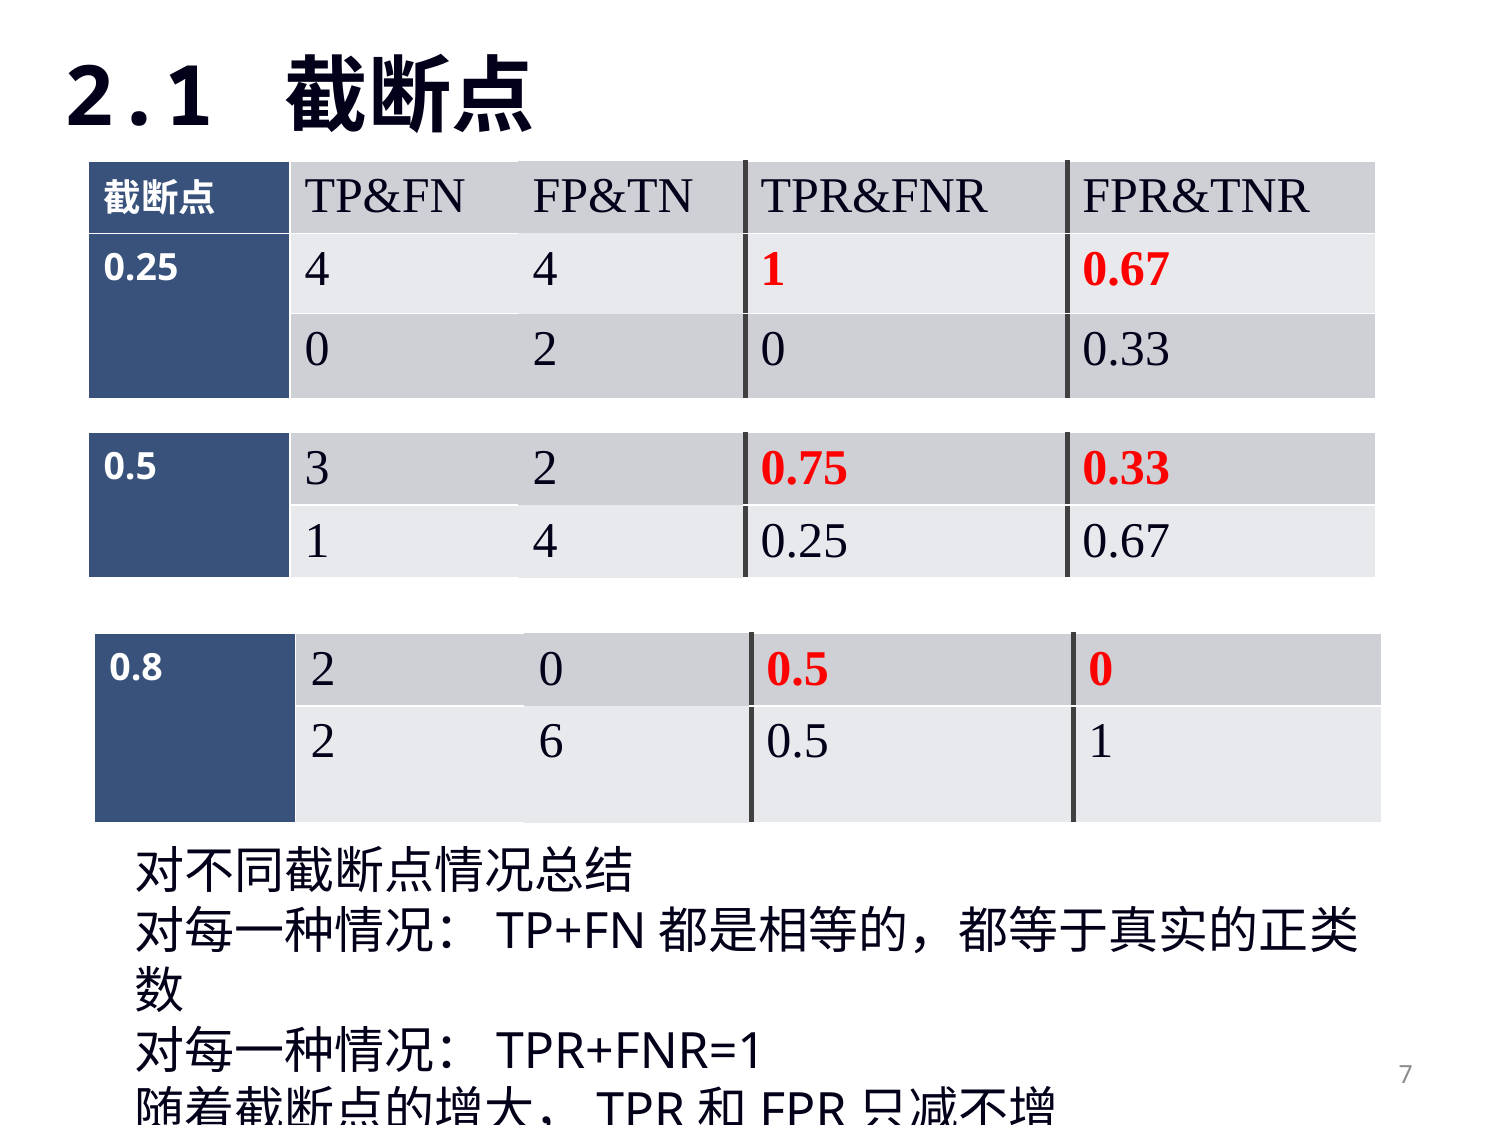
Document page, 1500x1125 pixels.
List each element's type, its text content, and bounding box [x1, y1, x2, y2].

table_cell 4 [291, 234, 518, 313]
table_cell 0.67 [1070, 234, 1375, 313]
table_cell 1 [291, 506, 518, 577]
table_cell 0.33 [1070, 314, 1375, 398]
title 2.1 截断点 [49, 54, 1401, 197]
table_header FPR&TNR [1070, 162, 1375, 233]
table_header 0.5 [754, 634, 1071, 705]
table_header FP&TN [518, 161, 743, 233]
table_cell 0.25 [89, 234, 289, 398]
table_header TPR&FNR [748, 162, 1065, 233]
text_box 对不同截断点情况总结 对每一种情况：TP+FN都是相等的，都等于真实的正类数 对每一种情况：TPR+FNR=1 随着截断点的增大，TPR和FPR只减不增 [119, 831, 1407, 1125]
table_header 0.75 [748, 433, 1065, 504]
table_cell 0.67 [1070, 506, 1375, 577]
table_cell 4 [518, 505, 743, 578]
table_header TP&FN [291, 162, 518, 233]
table_header 0.5 [89, 433, 289, 577]
table_header 2 [518, 433, 743, 505]
table_cell 1 [1076, 707, 1381, 822]
table_cell 0.5 [754, 707, 1071, 822]
table_cell 0.25 [748, 506, 1065, 577]
table_cell 6 [524, 706, 749, 823]
table_cell 2 [296, 707, 524, 822]
table_header 0.8 [95, 634, 295, 822]
table_header 截断点 [89, 162, 289, 233]
table_cell 1 [748, 234, 1065, 313]
table_cell 2 [518, 314, 743, 398]
table_cell 0 [291, 314, 518, 398]
table_header 0 [1076, 634, 1381, 705]
table_header 0.33 [1070, 433, 1375, 504]
table_cell 0 [748, 314, 1065, 398]
table_header 2 [296, 634, 524, 705]
table_cell 4 [518, 233, 743, 314]
table_header 0 [524, 633, 749, 706]
table_header 3 [291, 433, 518, 504]
